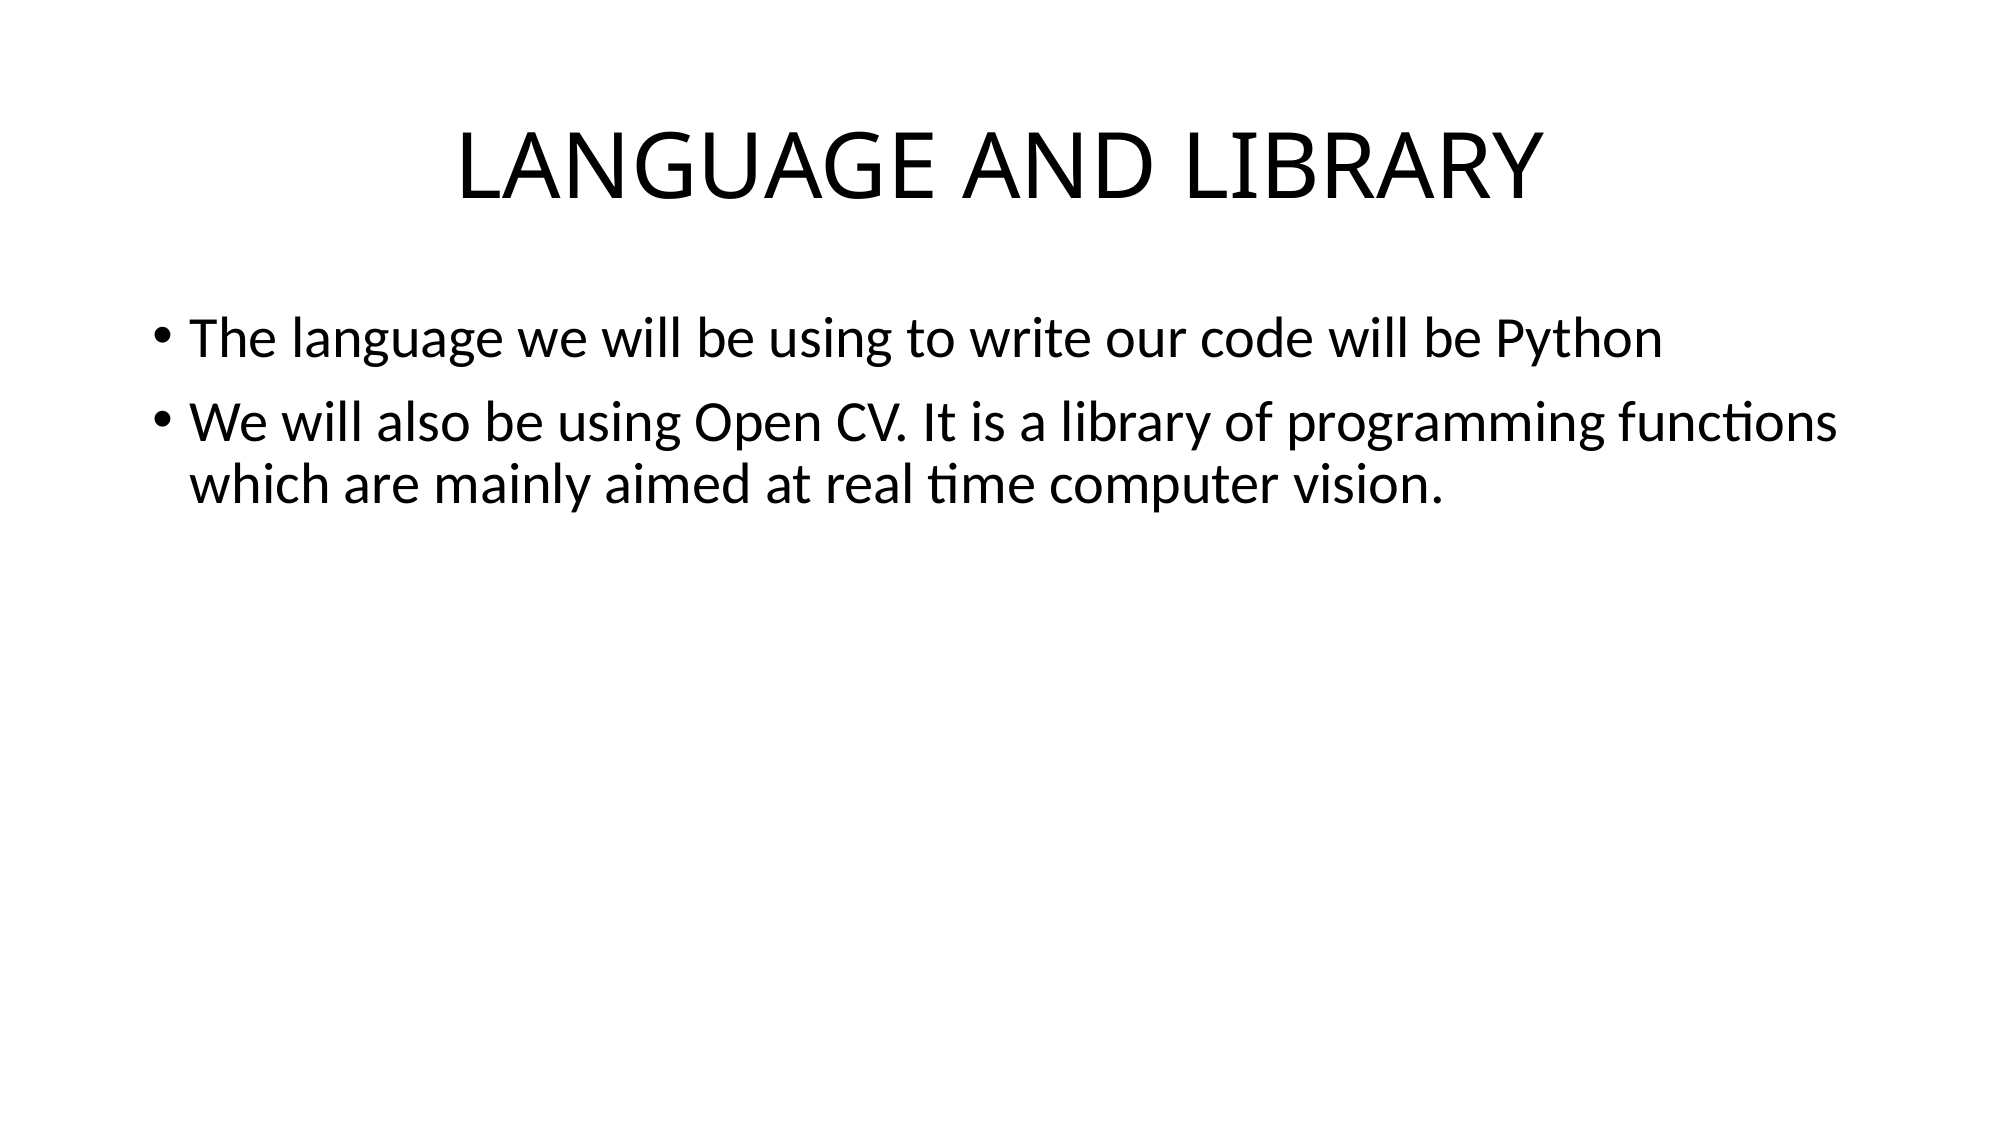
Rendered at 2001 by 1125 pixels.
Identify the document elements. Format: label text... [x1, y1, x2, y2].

title LANGUAGE AND LIBRARY [137, 59, 1863, 278]
list The language we will be using to write our code will be Python We will also be using Open CV. It is a library of programming functions which are mainly aimed at real time computer vision. [137, 299, 1863, 1014]
